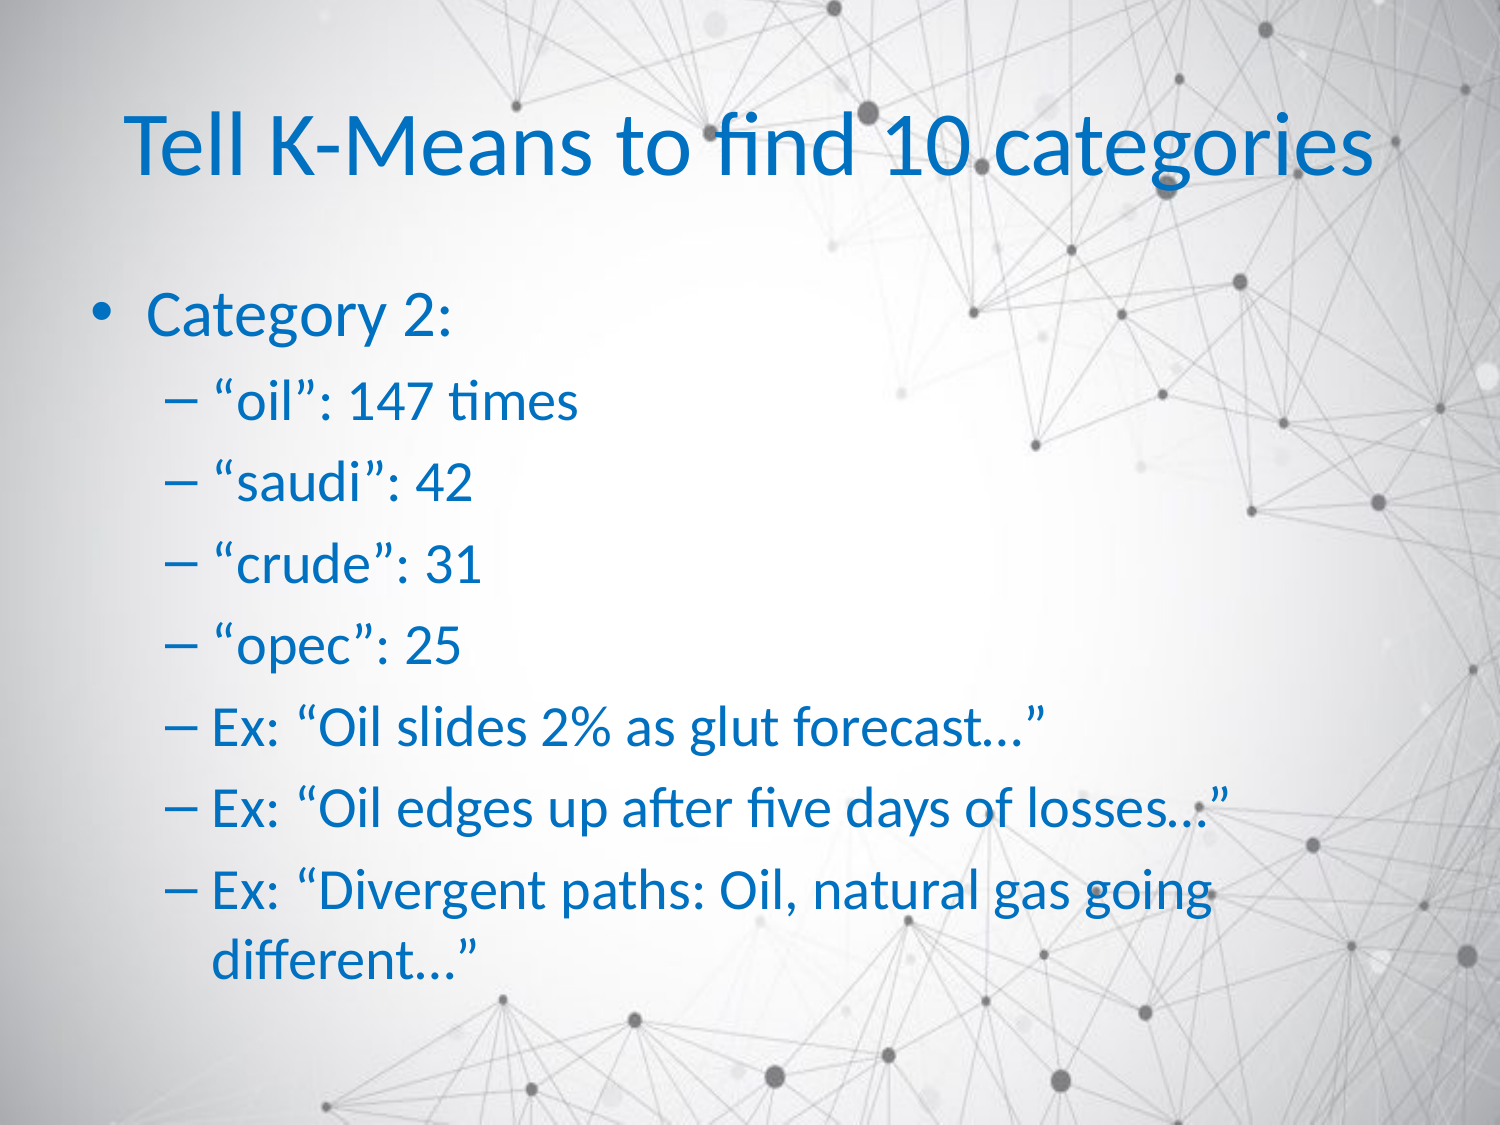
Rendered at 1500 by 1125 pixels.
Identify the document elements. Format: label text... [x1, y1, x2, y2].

title Tell K-Means to find 10 categories [75, 45, 1425, 233]
picture [0, 0, 1500, 1125]
list Category 2: “oil”: 147 times “saudi”: 42 “crude”: 31 “opec”: 25 Ex: “Oil slides 2% as glut forecast…” Ex: “Oil edges up after five days of losses…” Ex: “Divergent paths: Oil, natural gas going different…” [75, 262, 1425, 1063]
